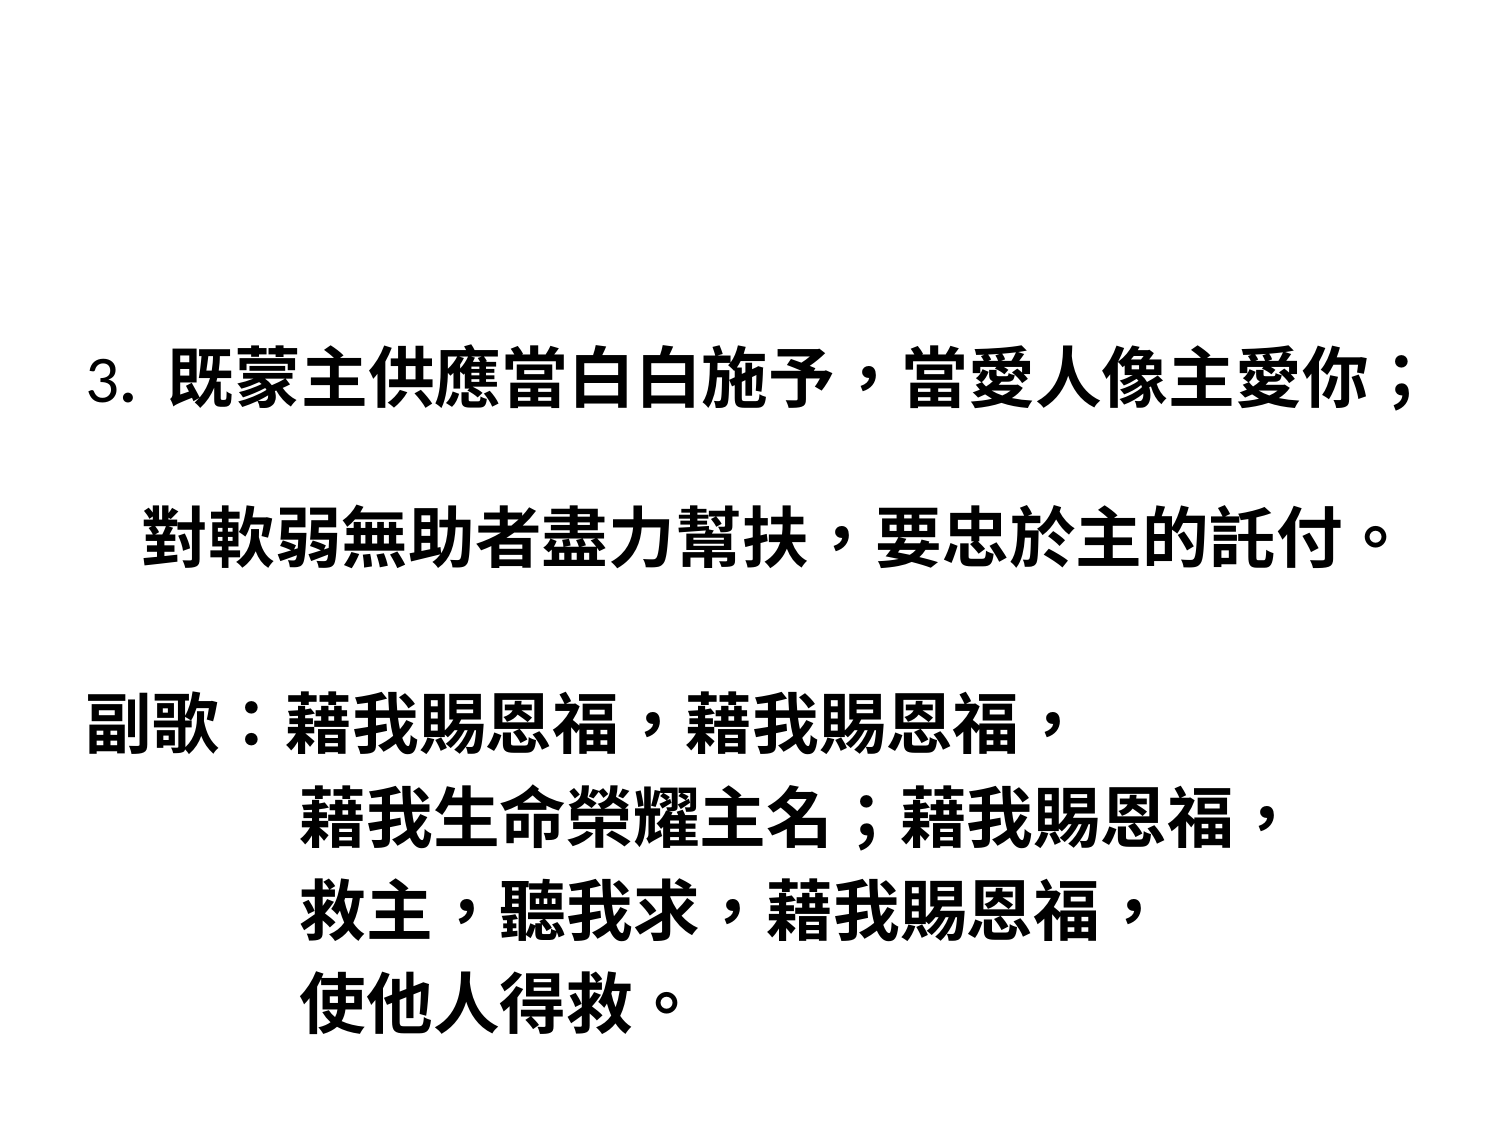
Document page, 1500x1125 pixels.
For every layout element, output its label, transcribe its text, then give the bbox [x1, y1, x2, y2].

list 3. 既蒙主供應當白白施予，當愛人像主愛你； 對軟弱無助者盡力幫扶，要忠於主的託付。 副歌：藉我賜恩福，藉我賜恩福， 藉我生命榮耀主名；藉我賜恩福， 救主，聽我求，藉我賜恩福， 使他人得救。 [70, 328, 1421, 1071]
